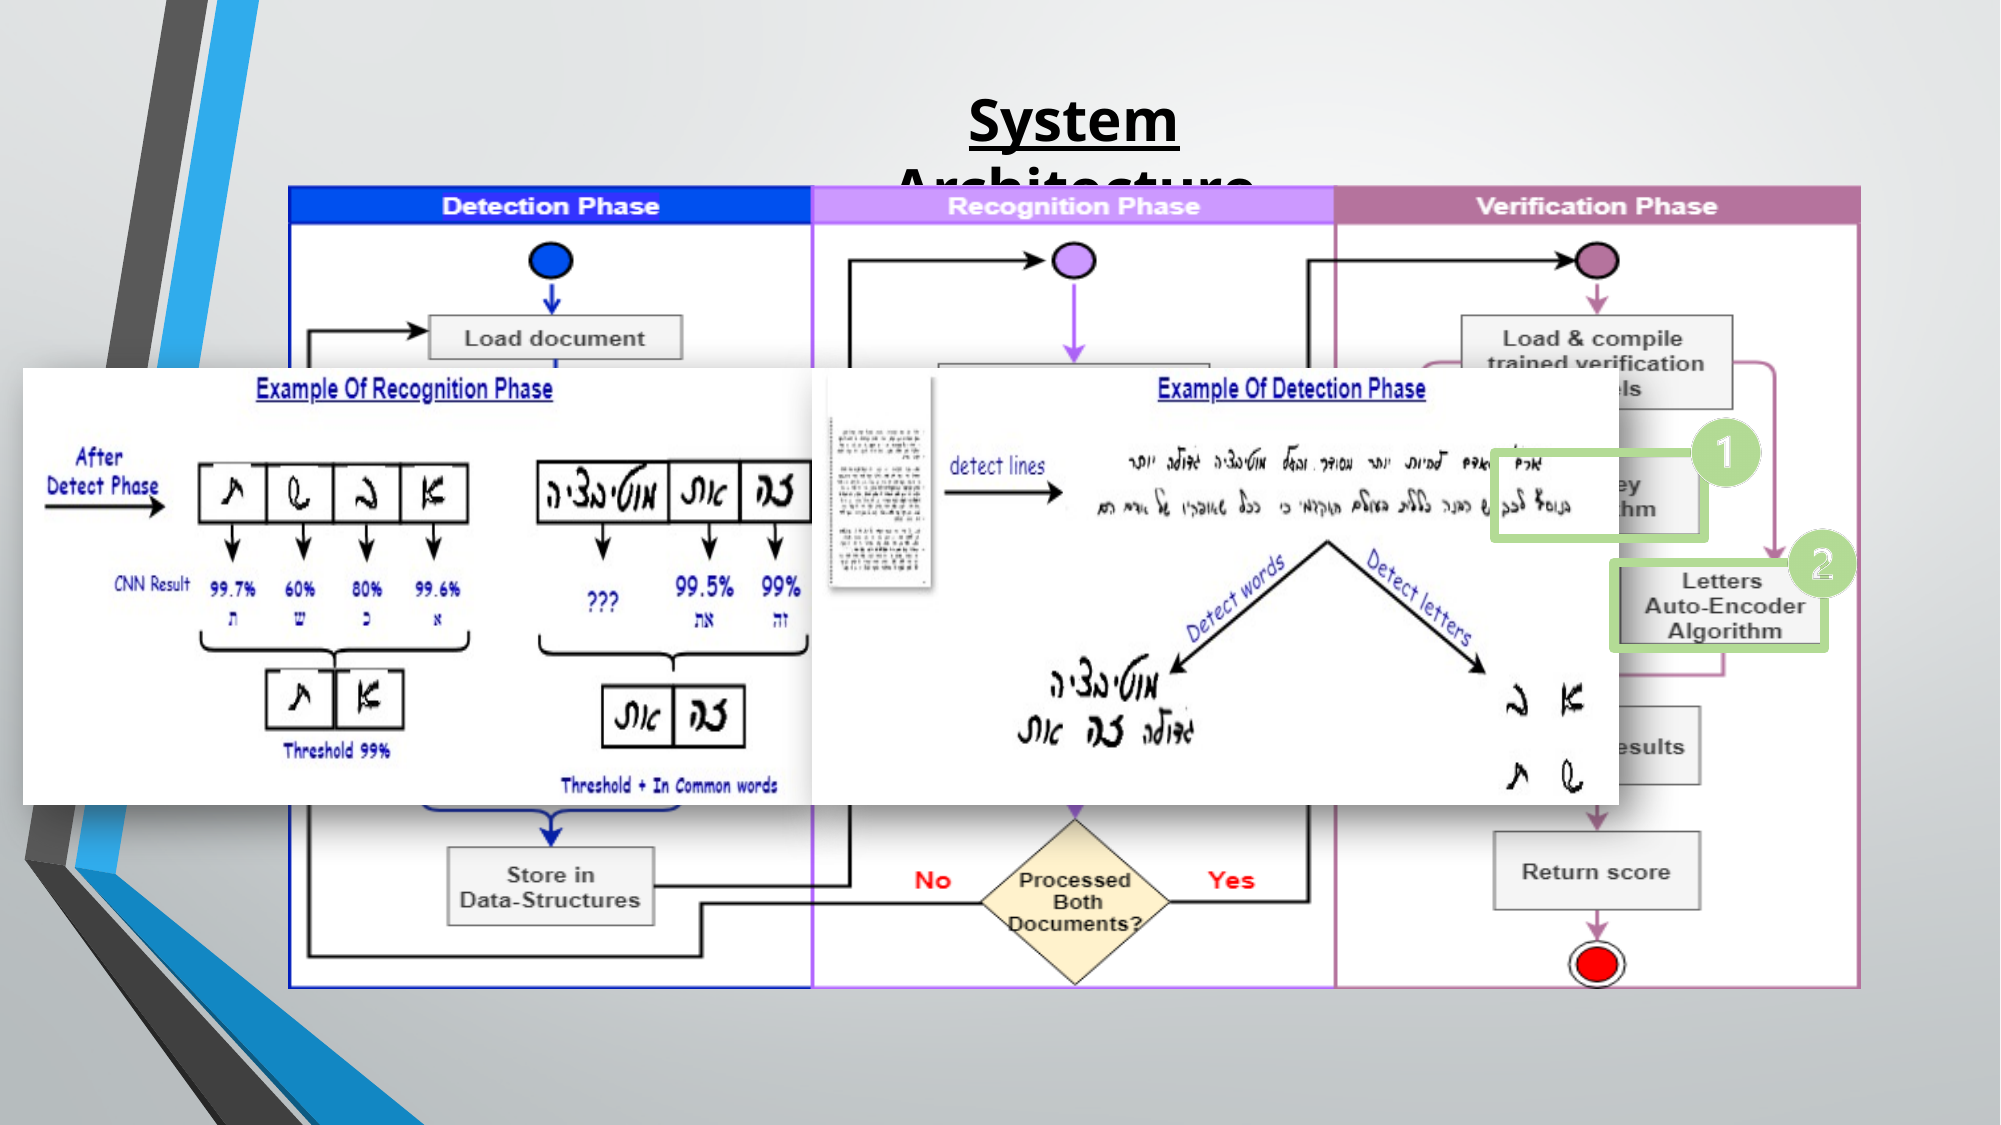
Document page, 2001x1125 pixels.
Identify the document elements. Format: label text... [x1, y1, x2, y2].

text_box System Architecture [764, 75, 1385, 185]
picture [23, 185, 1866, 989]
